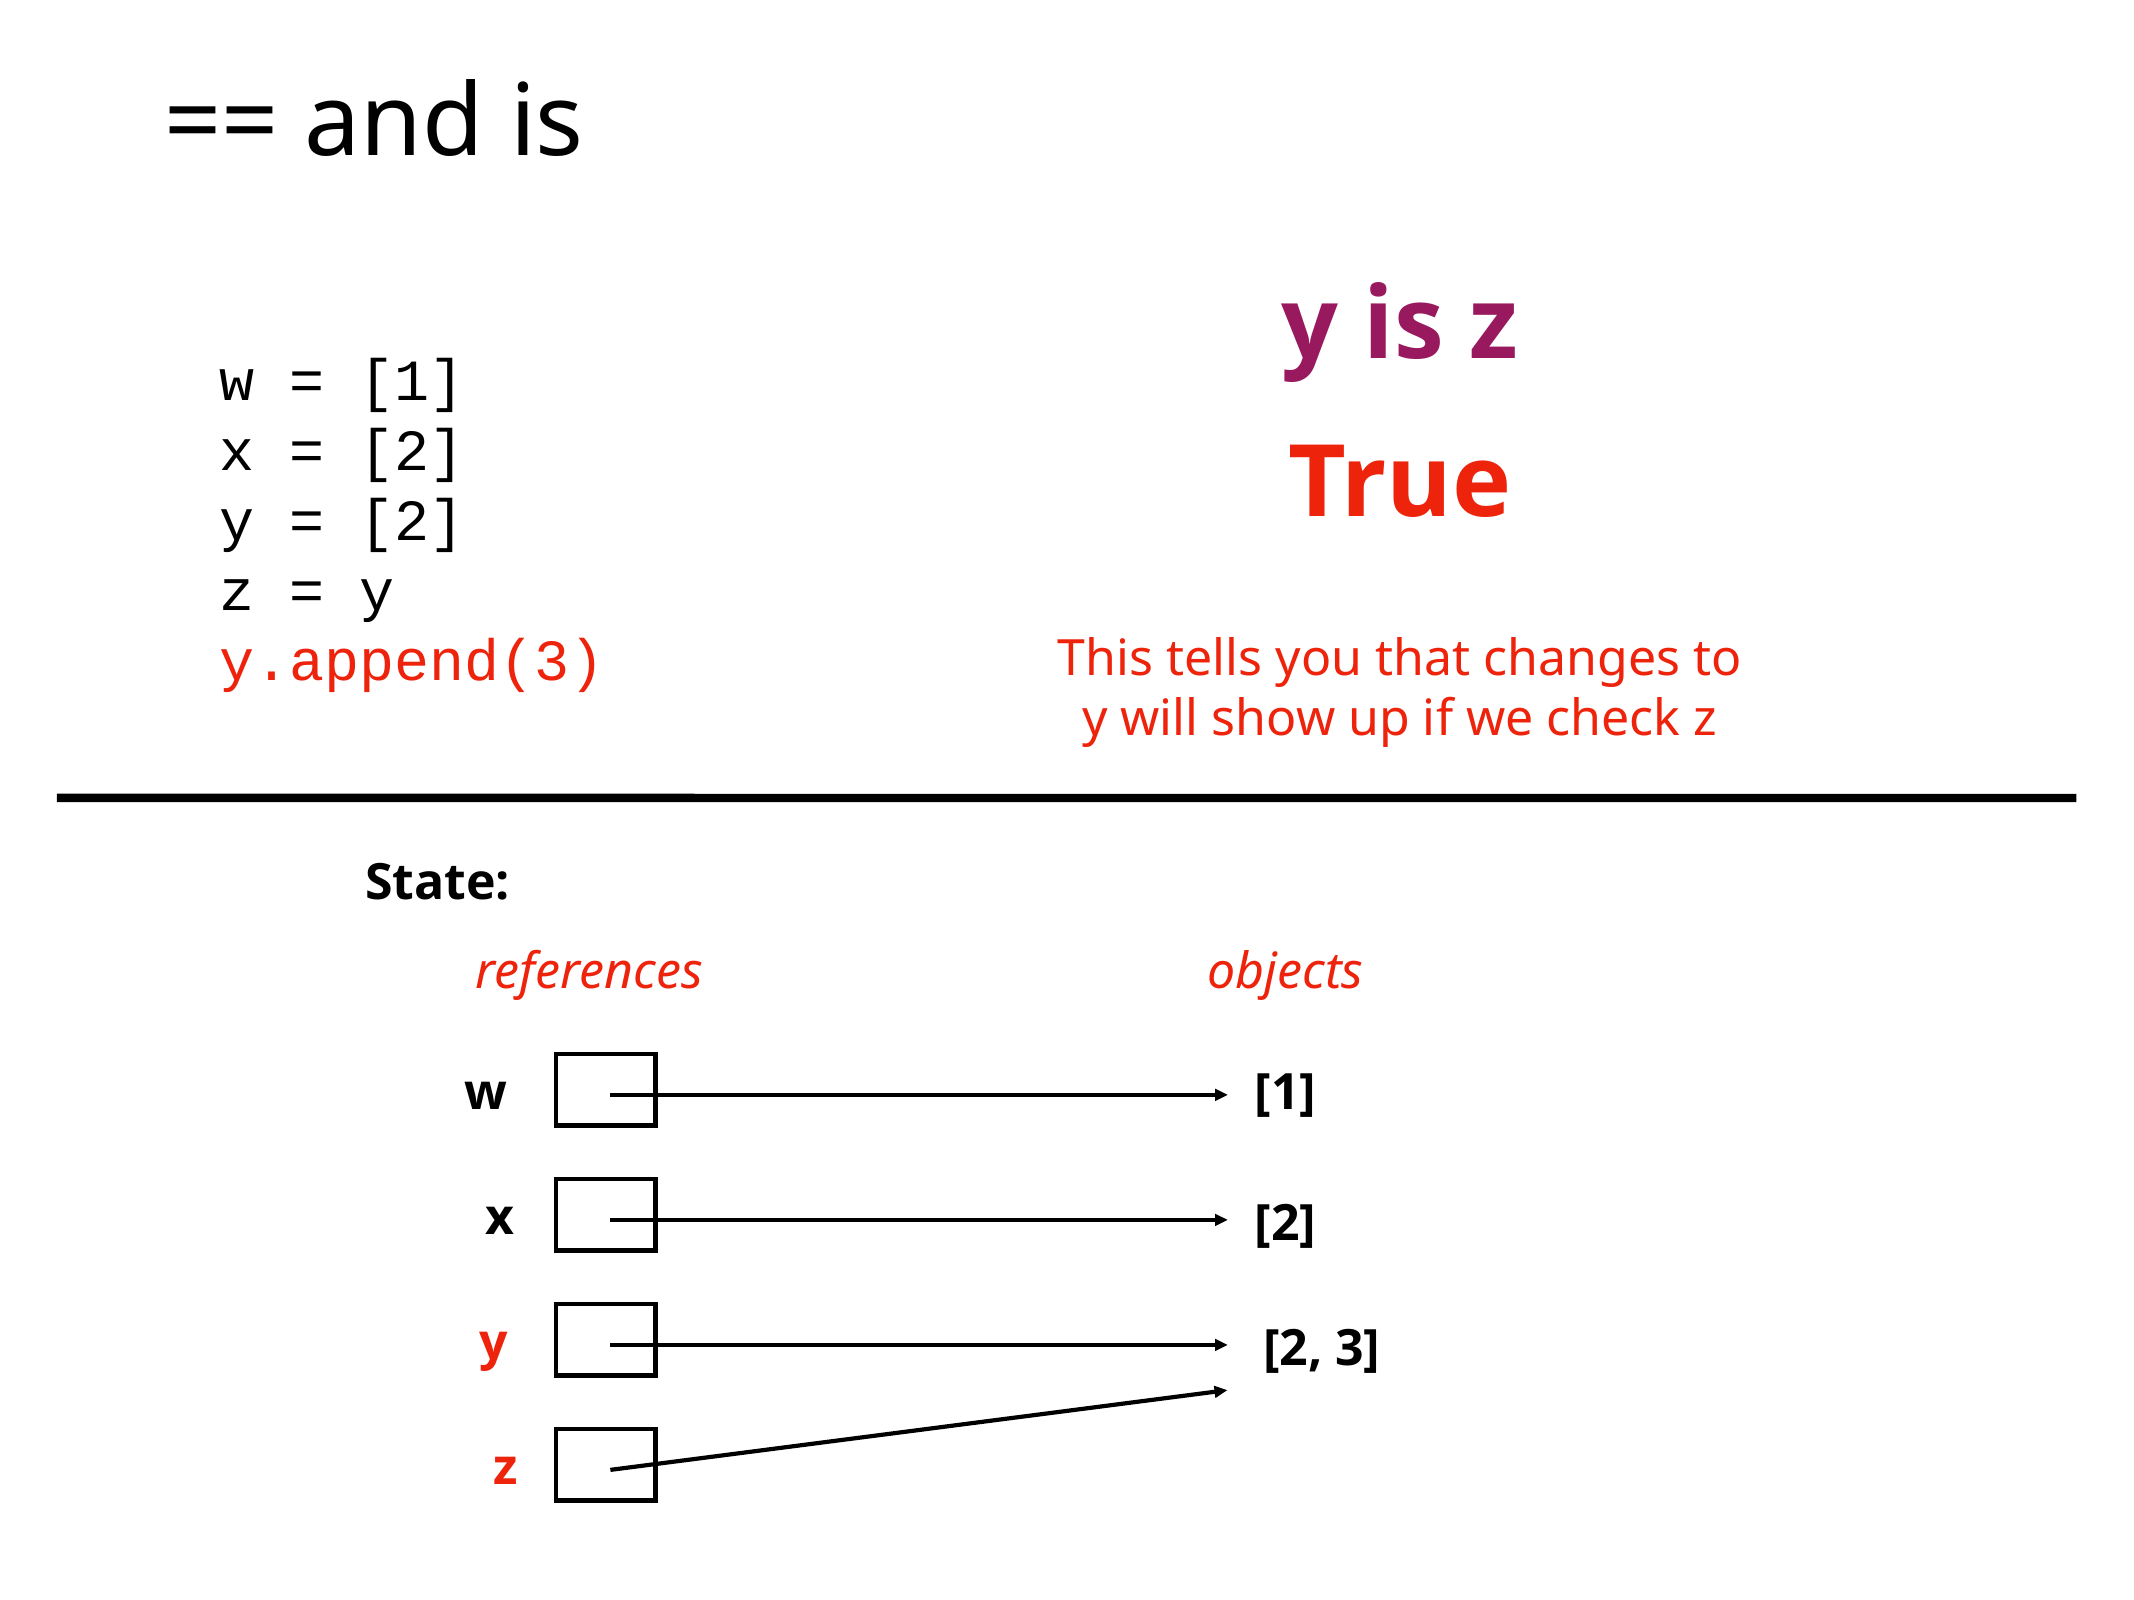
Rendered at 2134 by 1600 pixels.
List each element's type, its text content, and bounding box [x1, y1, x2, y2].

text_box [2] [1246, 1182, 1325, 1260]
text_box [556, 1179, 656, 1251]
text_box [1] [1246, 1051, 1325, 1128]
text_box [610, 1088, 1228, 1102]
text_box State: [356, 840, 519, 918]
text_box [2, 3] [1254, 1307, 1389, 1385]
text_box [556, 1054, 656, 1126]
title == and is [155, 41, 1978, 191]
text_box [556, 1304, 656, 1376]
text_box [610, 1385, 1228, 1470]
text_box [610, 1213, 1228, 1227]
text_box [556, 1429, 656, 1501]
text_box True [1279, 408, 1520, 545]
text_box [610, 1338, 1228, 1352]
text_box This tells you that changes to y will show up if we check z [1049, 616, 1751, 754]
text_box objects [1199, 929, 1372, 1007]
text_box y [461, 1301, 508, 1378]
text_box references [467, 929, 712, 1007]
text_box y is z [1272, 250, 1528, 387]
text_box z [472, 1426, 514, 1503]
text_box x [468, 1176, 515, 1253]
text_box w = [1] x = [2] y = [2] z = y y.append(3) [210, 333, 613, 701]
text_box w [455, 1051, 516, 1128]
